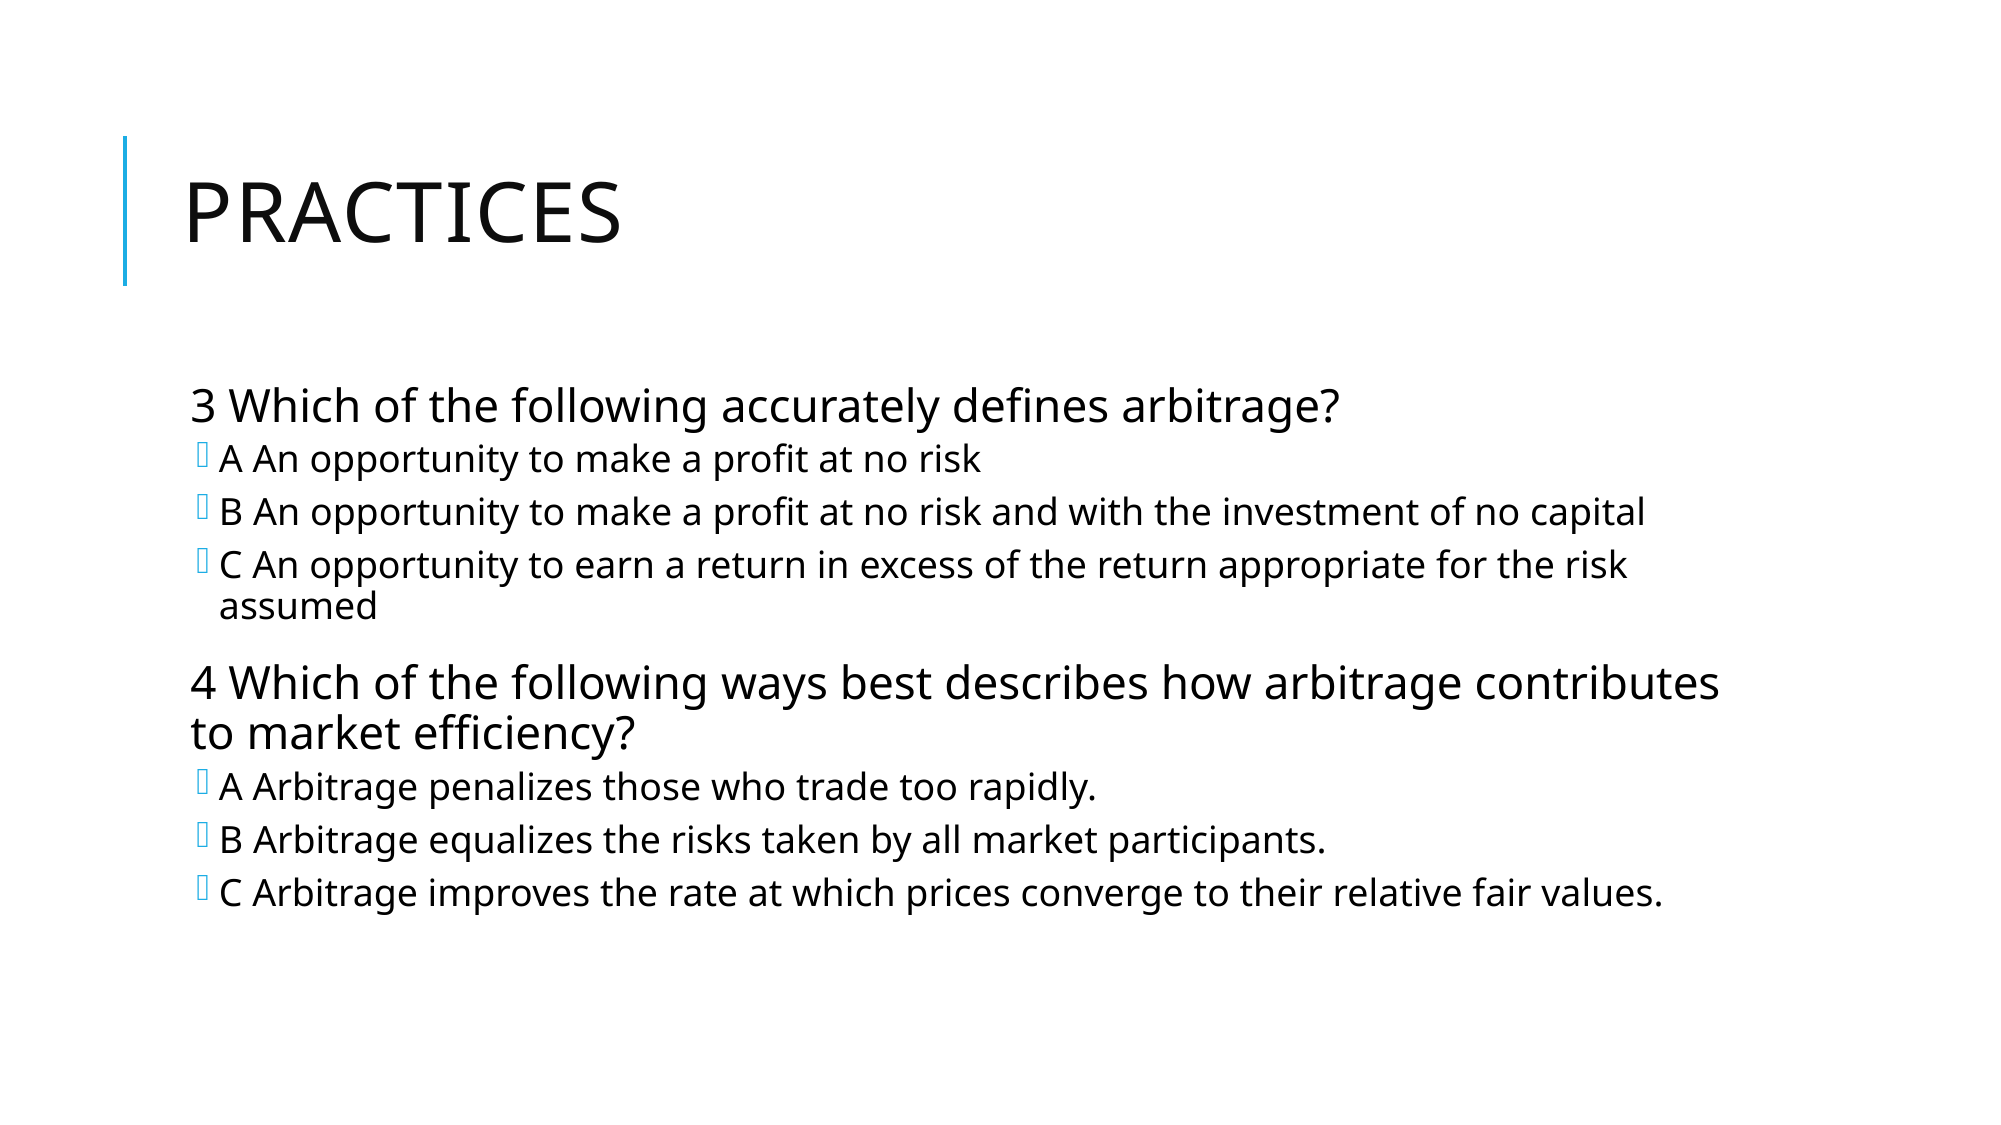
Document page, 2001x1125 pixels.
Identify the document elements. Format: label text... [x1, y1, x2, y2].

list 3 Which of the following accurately defines arbitrage? A An opportunity to make a profit at no risk B An opportunity to make a profit at no risk and with the investment of no capital C An opportunity to earn a return in excess of the return appropriate for the risk assumed 4 Which of the following ways best describes how arbitrage contributes to market efficiency? A Arbitrage penalizes those who trade too rapidly. B Arbitrage equalizes the risks taken by all market participants. C Arbitrage improves the rate at which prices converge to their relative fair values. [168, 375, 1763, 1035]
title Practices [168, 96, 1763, 342]
